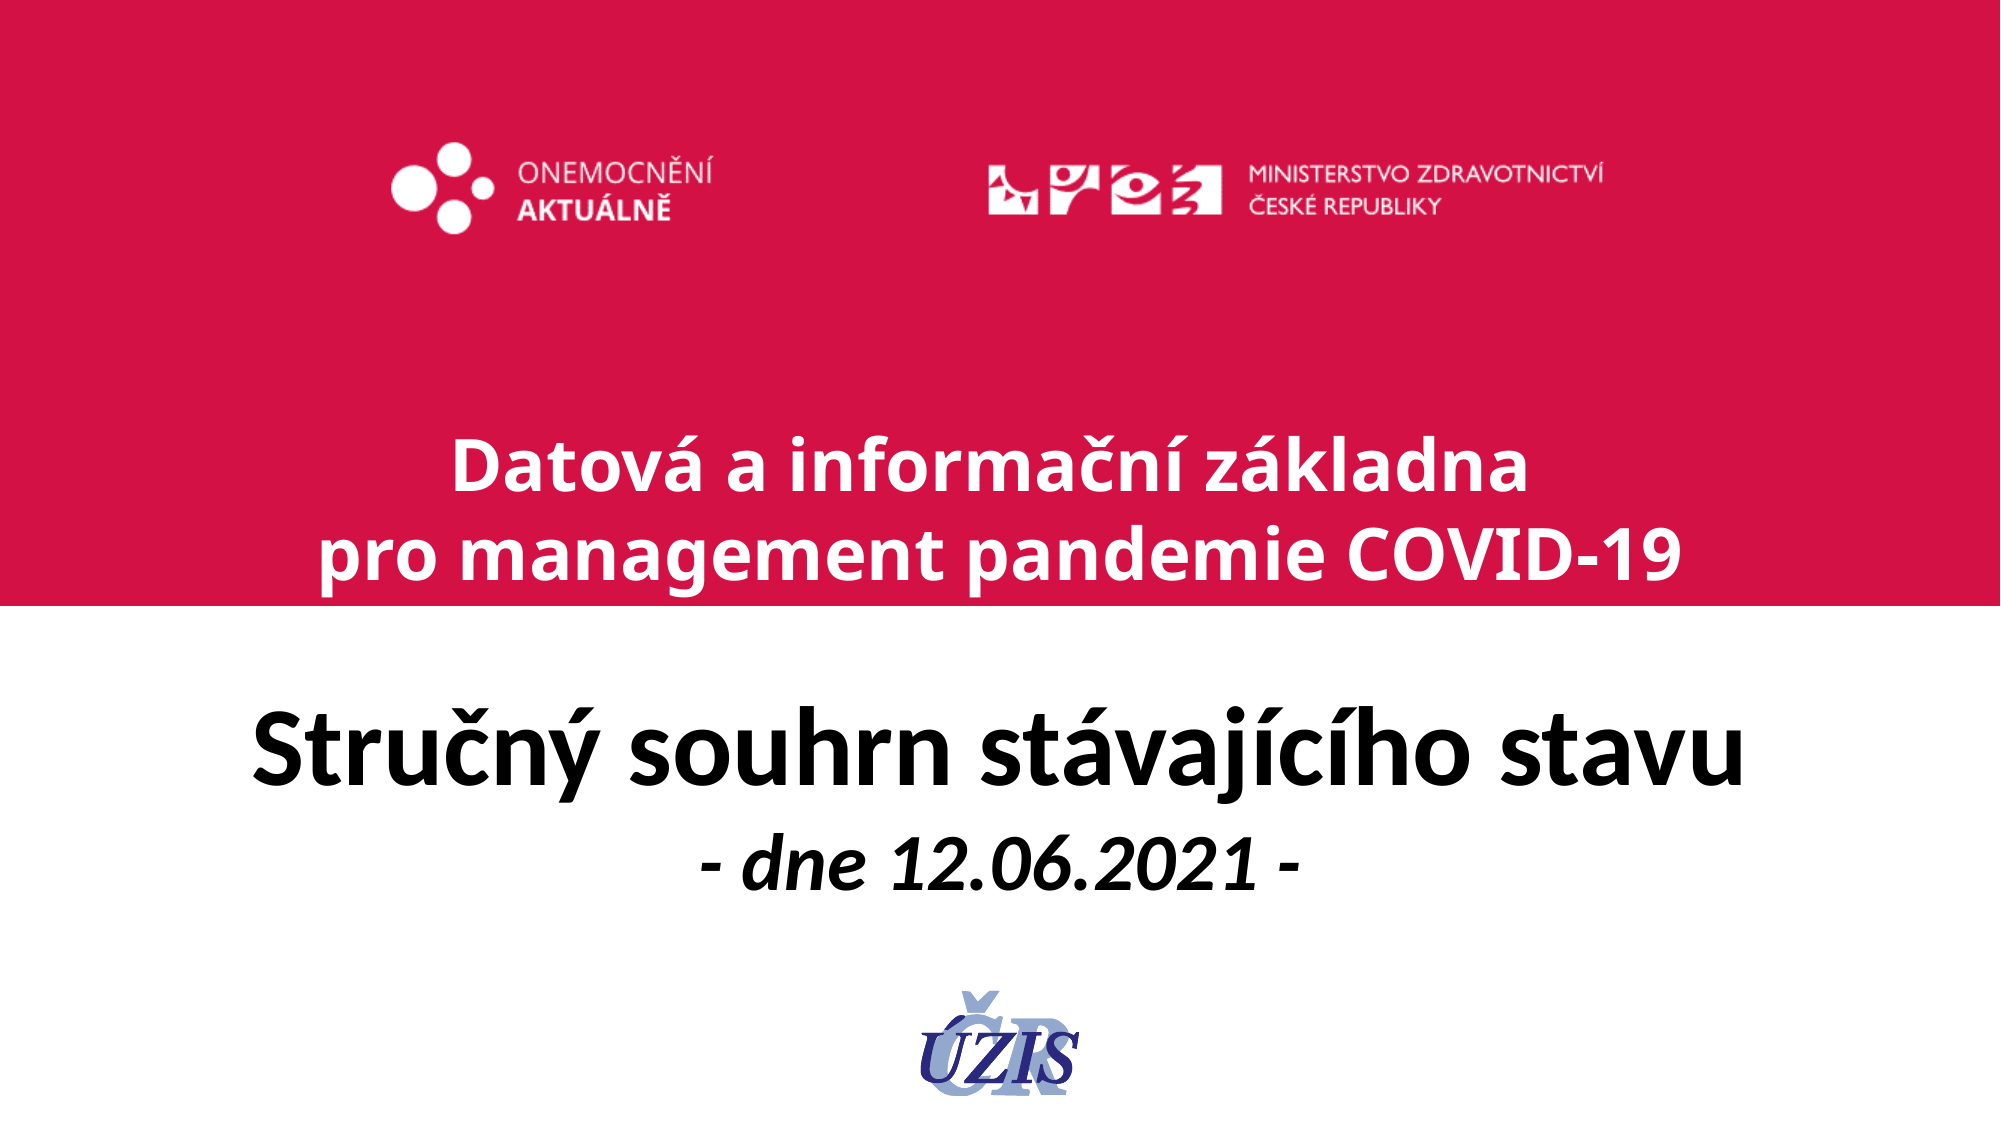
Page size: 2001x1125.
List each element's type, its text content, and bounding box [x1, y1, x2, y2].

table_header Stručný souhrn stávajícího stavu [70, 660, 1930, 821]
title Datová a informační základna pro management pandemie COVID-19 [0, 410, 2000, 606]
picture [381, 129, 1619, 281]
table_cell - dne 12.06.2021 - [70, 821, 1930, 918]
